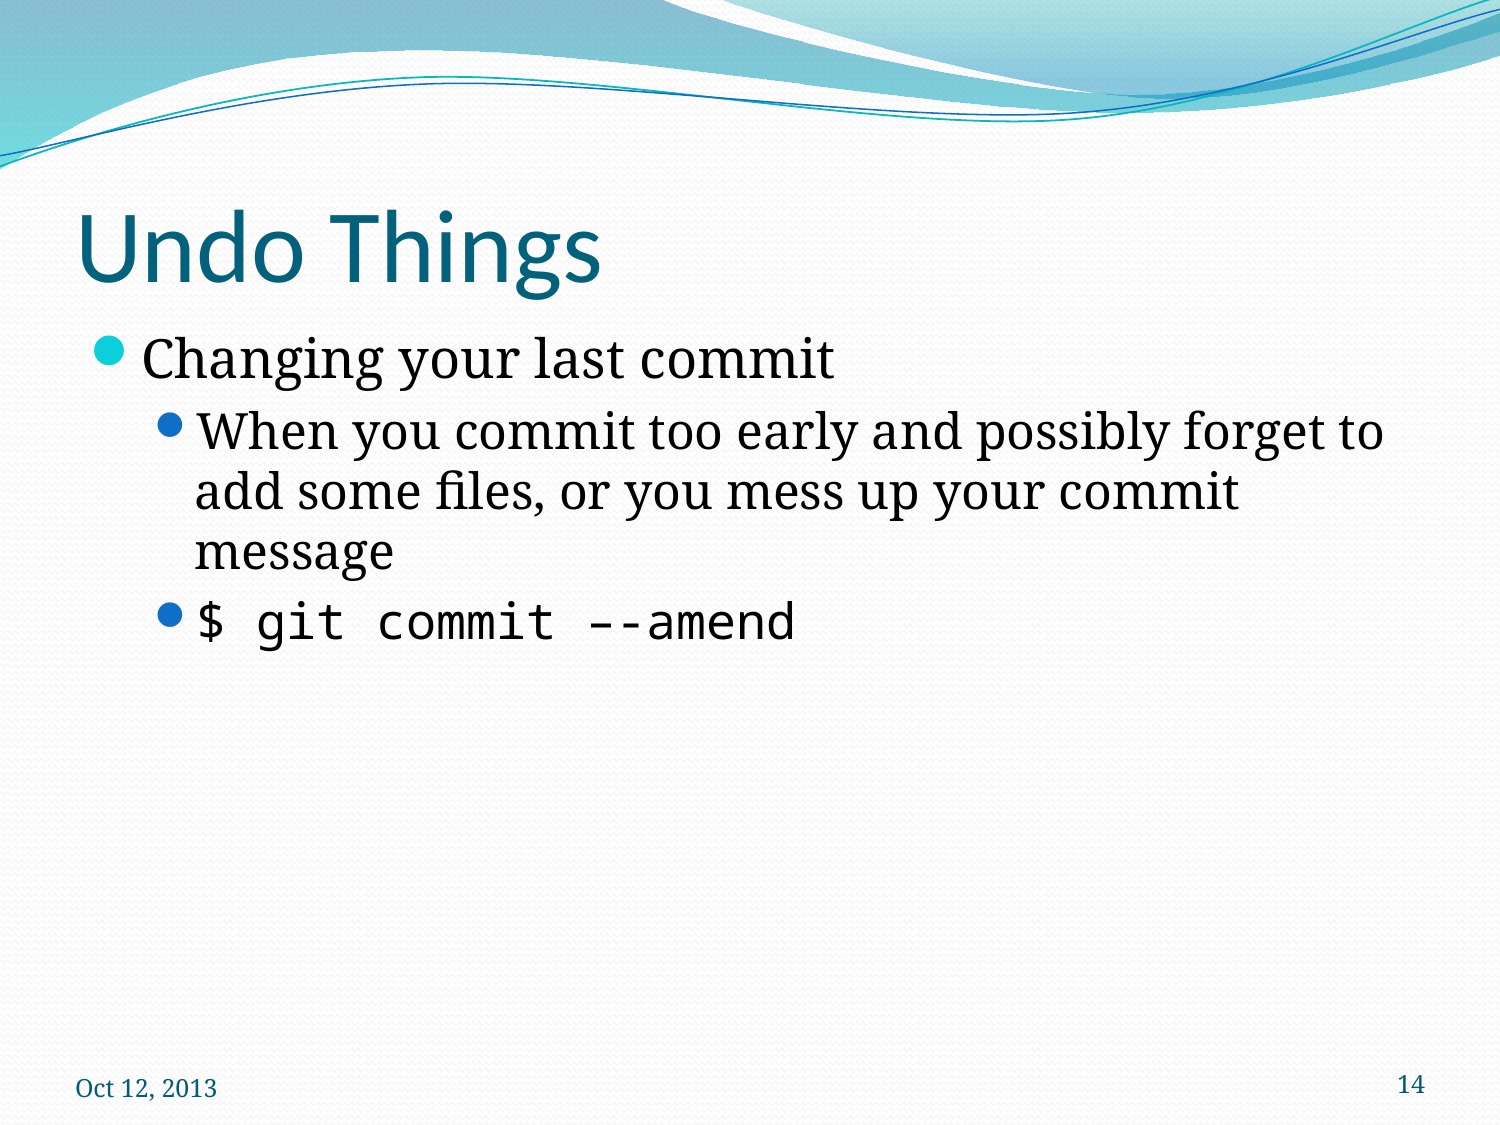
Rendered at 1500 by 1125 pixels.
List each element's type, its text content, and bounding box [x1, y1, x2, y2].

title Undo Things [75, 115, 1425, 303]
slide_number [75, 1042, 425, 1103]
list Changing your last commit When you commit too early and possibly forget to add some files, or you mess up your commit message $ git commit –-amend [75, 317, 1425, 1038]
slide_number 14 [1299, 1042, 1425, 1103]
